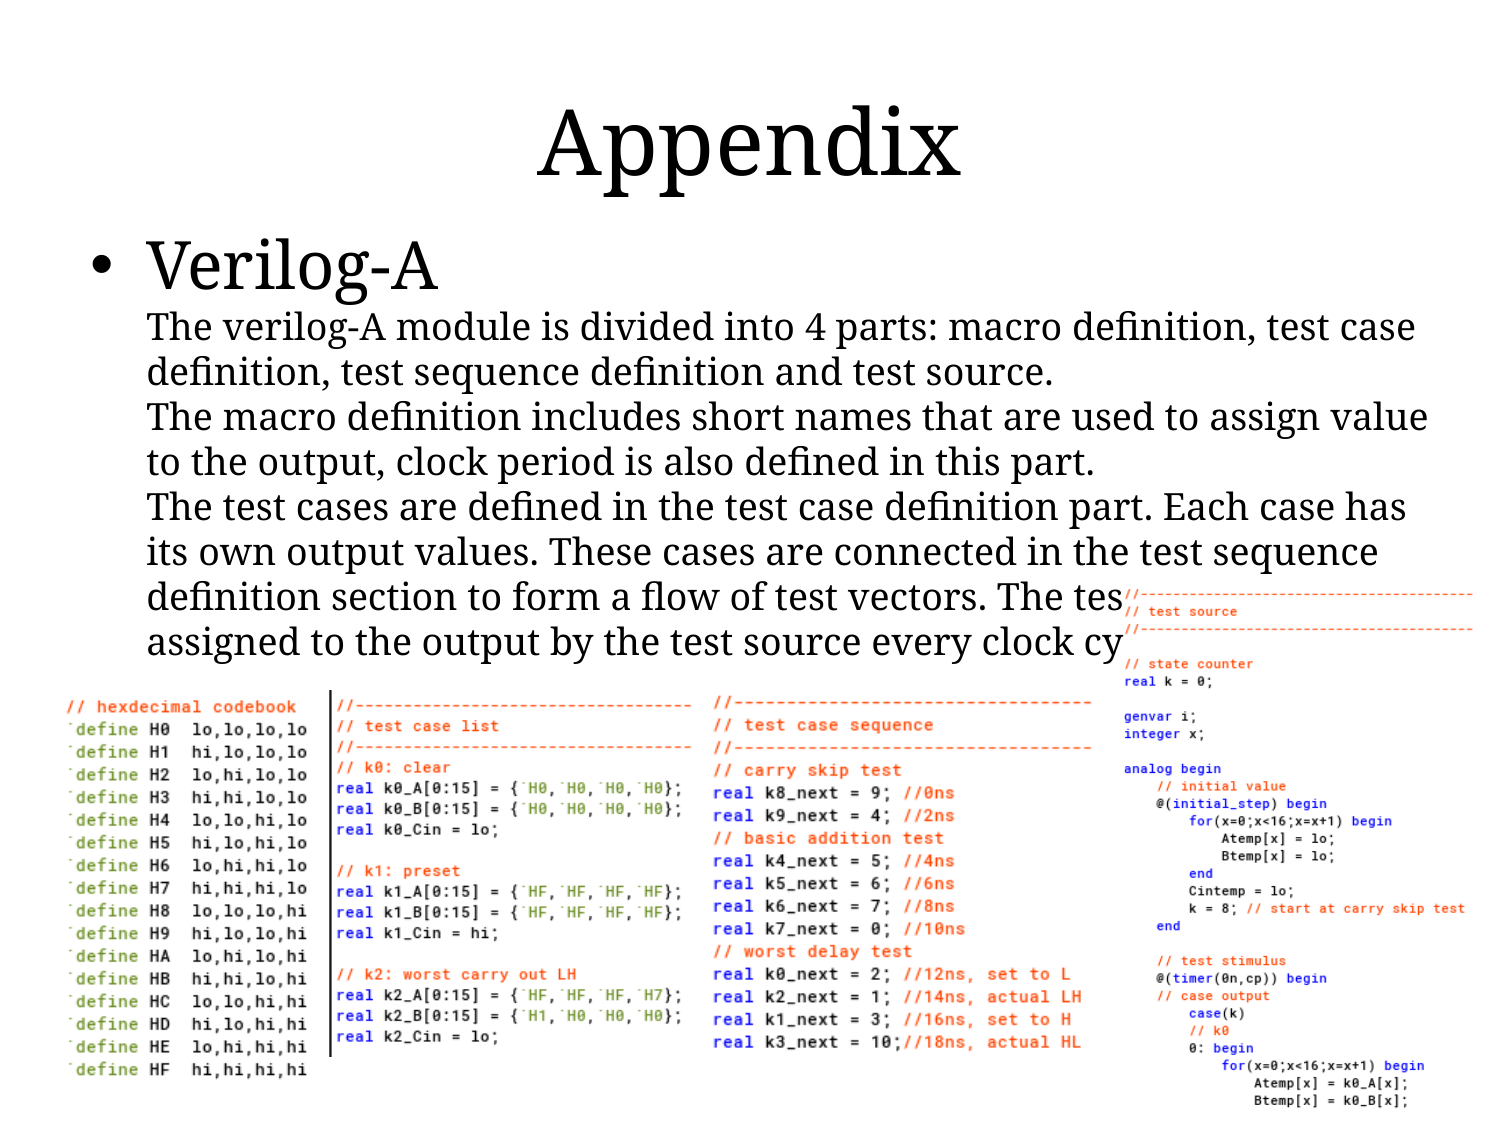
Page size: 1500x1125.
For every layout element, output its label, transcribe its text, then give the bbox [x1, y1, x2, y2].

picture [329, 690, 694, 1057]
picture [63, 690, 321, 1080]
title Appendix [75, 45, 1425, 215]
list Verilog-A The verilog-A module is divided into 4 parts: macro definition, test case definition, test sequence definition and test source. The macro definition includes short names that are used to assign value to the output, clock period is also defined in this part. The test cases are defined in the test case definition part. Each case has its own output values. These cases are connected in the test sequence definition section to form a flow of test vectors. The test vectors will be assigned to the output by the test source every clock cycle. [75, 215, 1475, 687]
picture [1123, 581, 1476, 1112]
picture [711, 690, 1093, 1057]
